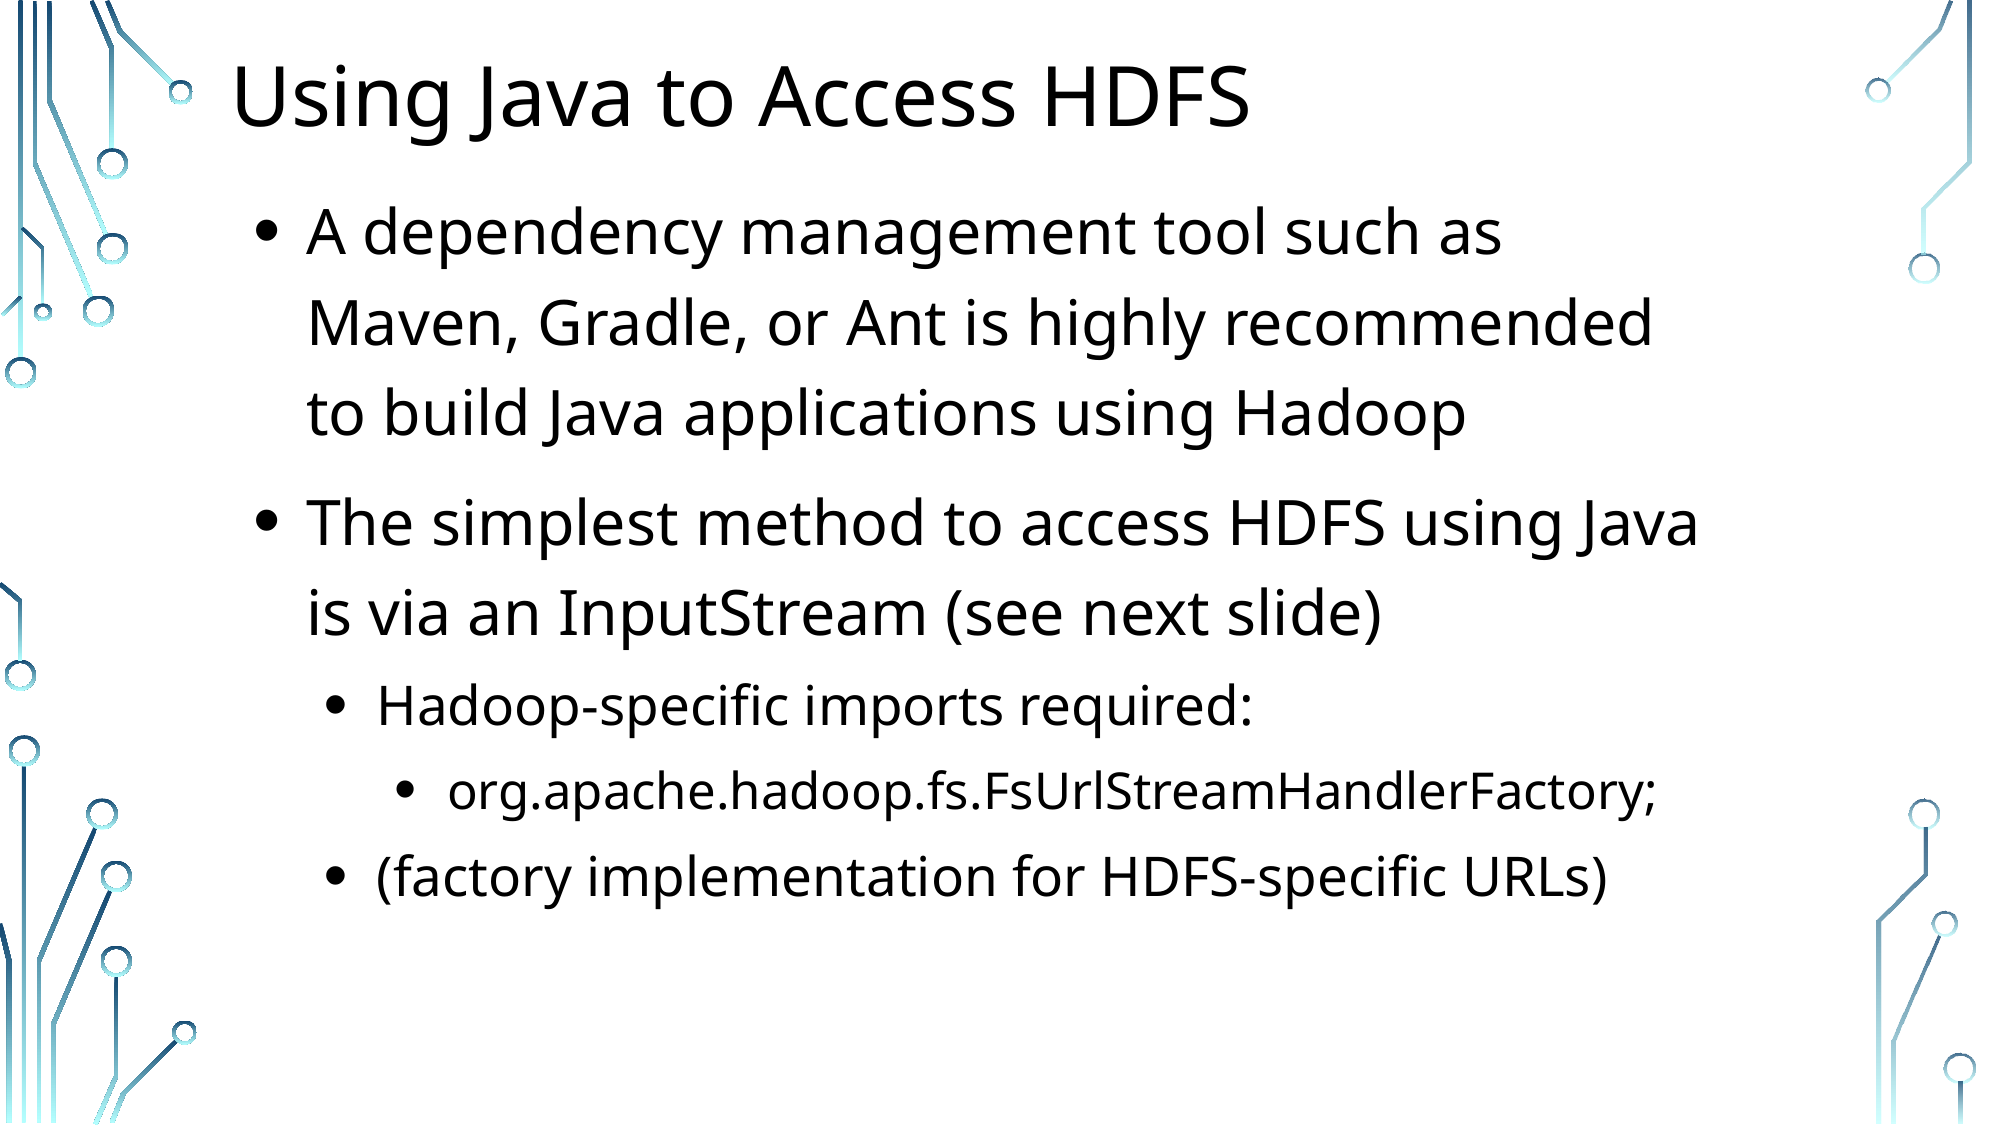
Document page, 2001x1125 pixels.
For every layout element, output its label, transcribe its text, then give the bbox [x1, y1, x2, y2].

list A dependency management tool such as Maven, Gradle, or Ant is highly recommended to build Java applications using Hadoop The simplest method to access HDFS using Java is via an InputStream (see next slide) Hadoop-specific imports required: org.apache.hadoop.fs.FsUrlStreamHandlerFactory; (factory implementation for HDFS-specific URLs) [238, 169, 1719, 1034]
title Using Java to Access HDFS [215, 38, 1819, 162]
